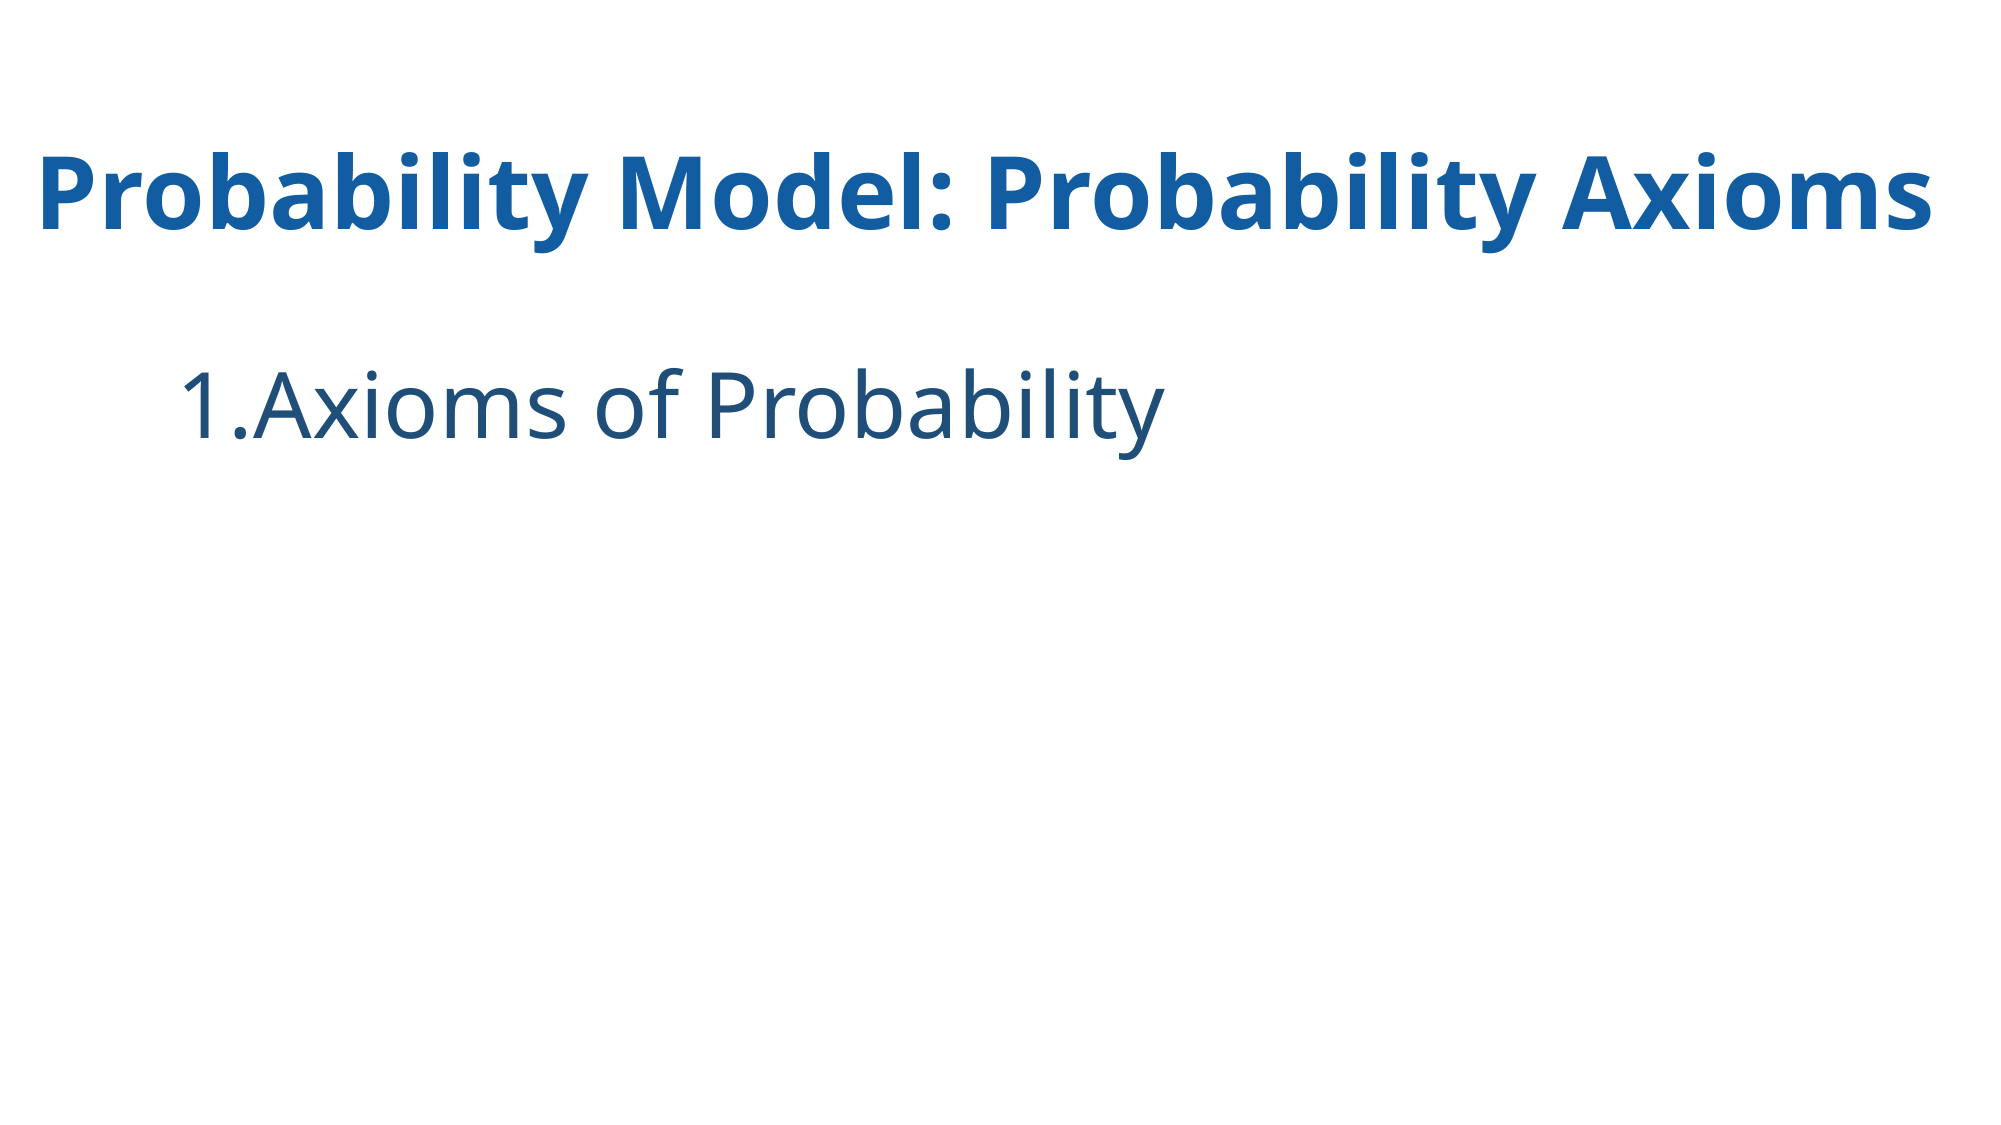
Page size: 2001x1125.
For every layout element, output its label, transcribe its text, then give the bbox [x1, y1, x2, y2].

text_box Probability Model: Probability Axioms [0, 109, 1985, 259]
text_box Axioms of Probability [11, 323, 1412, 465]
